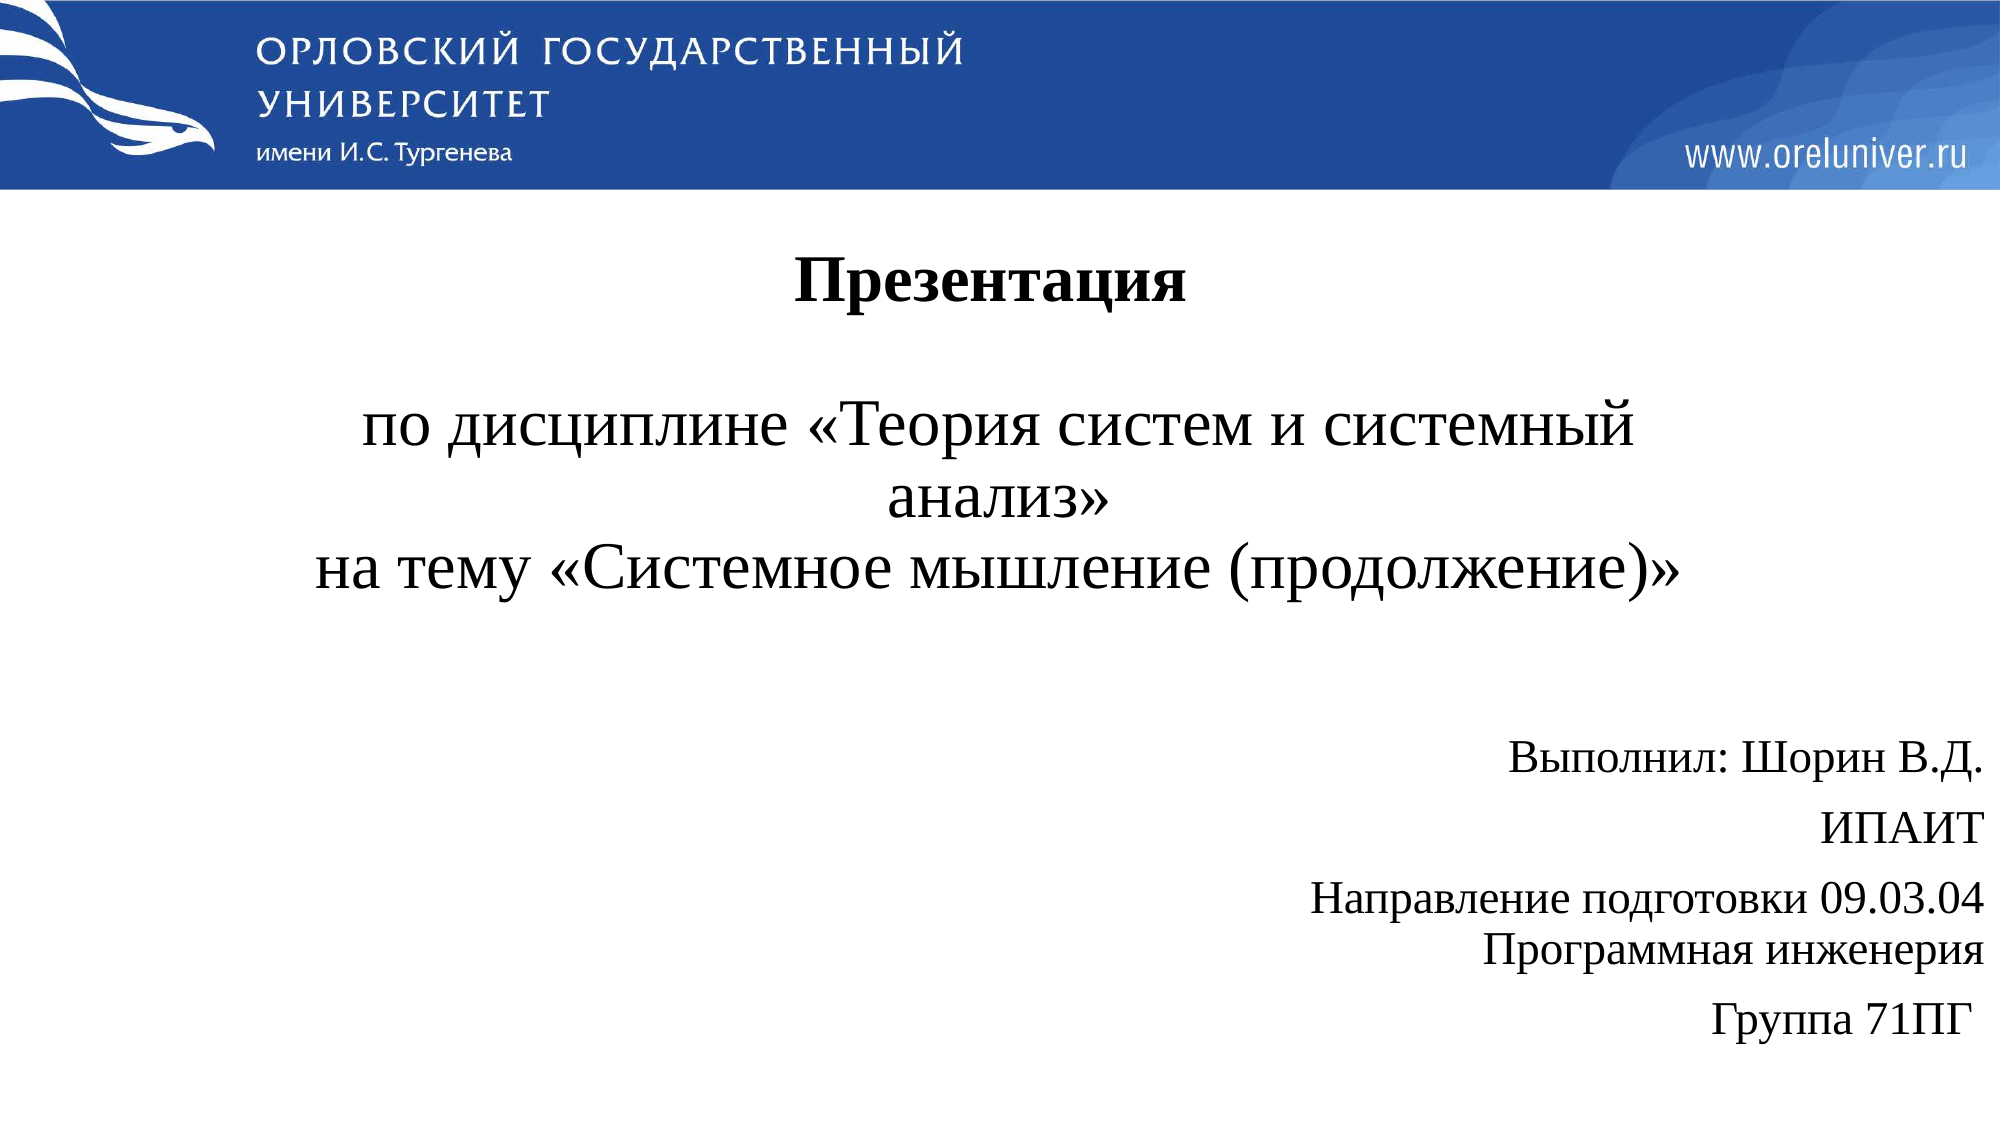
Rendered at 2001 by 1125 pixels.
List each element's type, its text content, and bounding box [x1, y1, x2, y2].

picture [0, 0, 2000, 190]
title Презентация по дисциплине «Теория систем и системный анализ» на тему «Системное мышление (продолжение)» [249, 421, 1750, 611]
subtitle Выполнил: Шорин В.Д. ИПАИТ Направление подготовки 09.03.04 Программная инженерия Группа 71ПГ [1139, 724, 2000, 1125]
